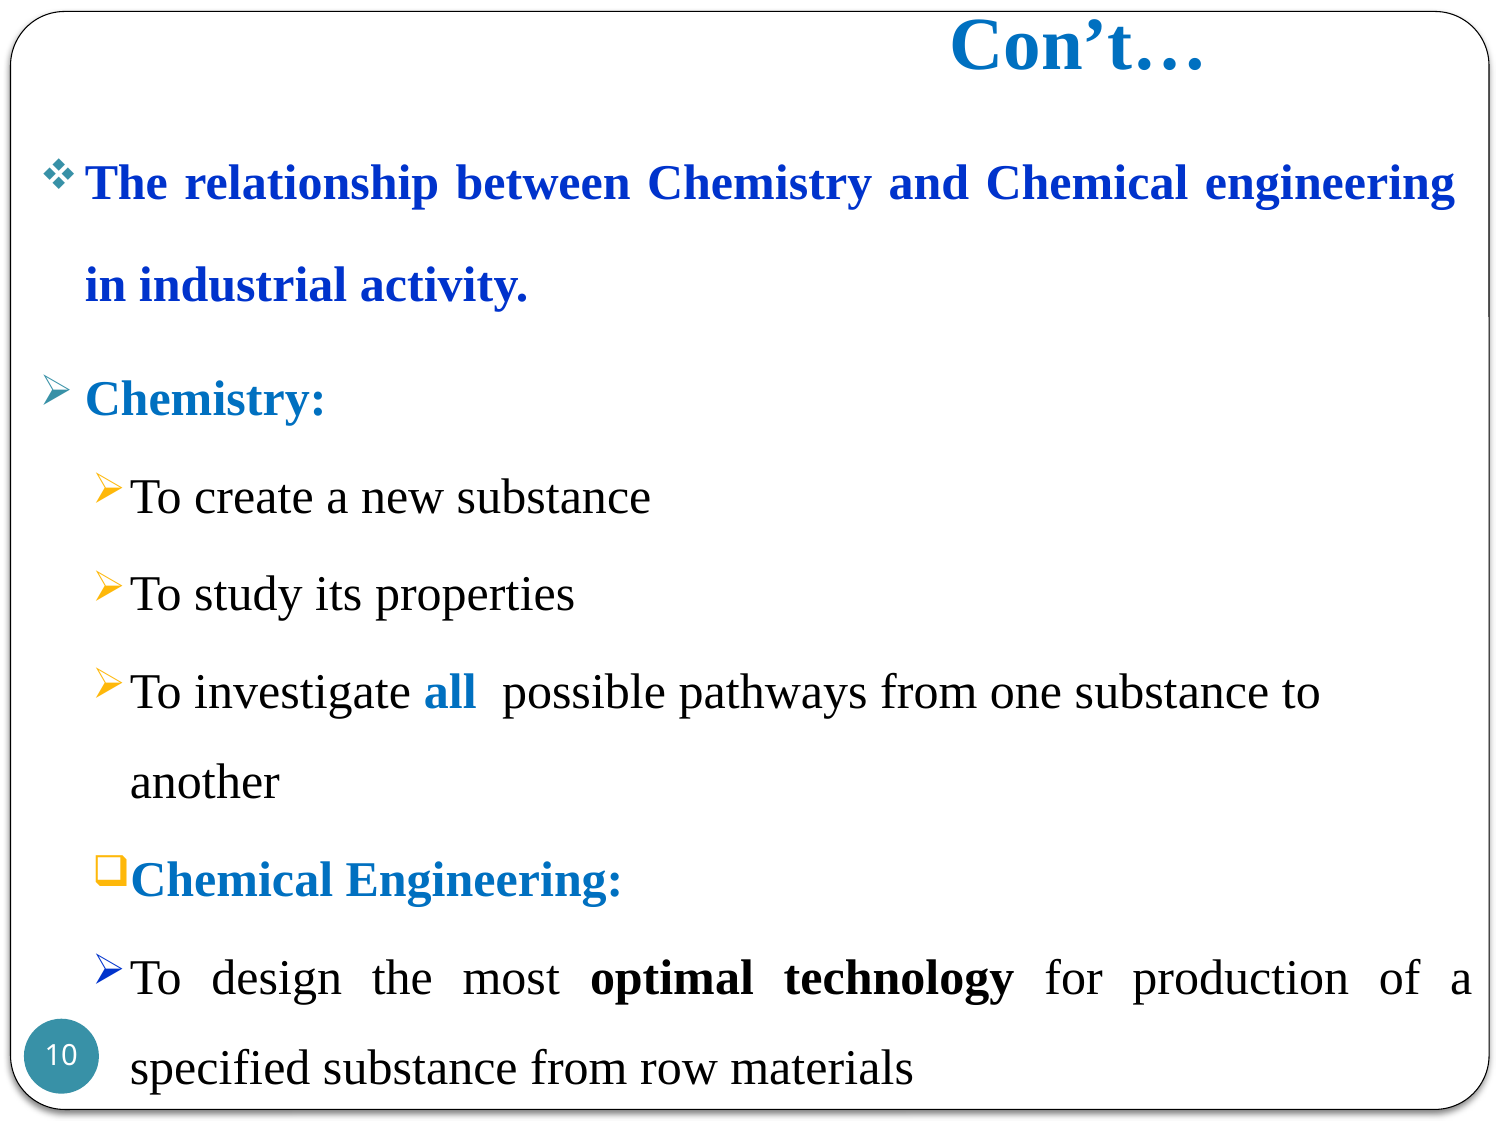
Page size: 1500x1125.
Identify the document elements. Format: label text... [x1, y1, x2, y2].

title Con’t… [50, 12, 1415, 99]
list The relationship between Chemistry and Chemical engineering in industrial activity. Chemistry: To create a new substance To study its properties To investigate all possible pathways from one substance to another Chemical Engineering: To design the most optimal technology for production of a specified substance from row materials [24, 99, 1488, 1113]
